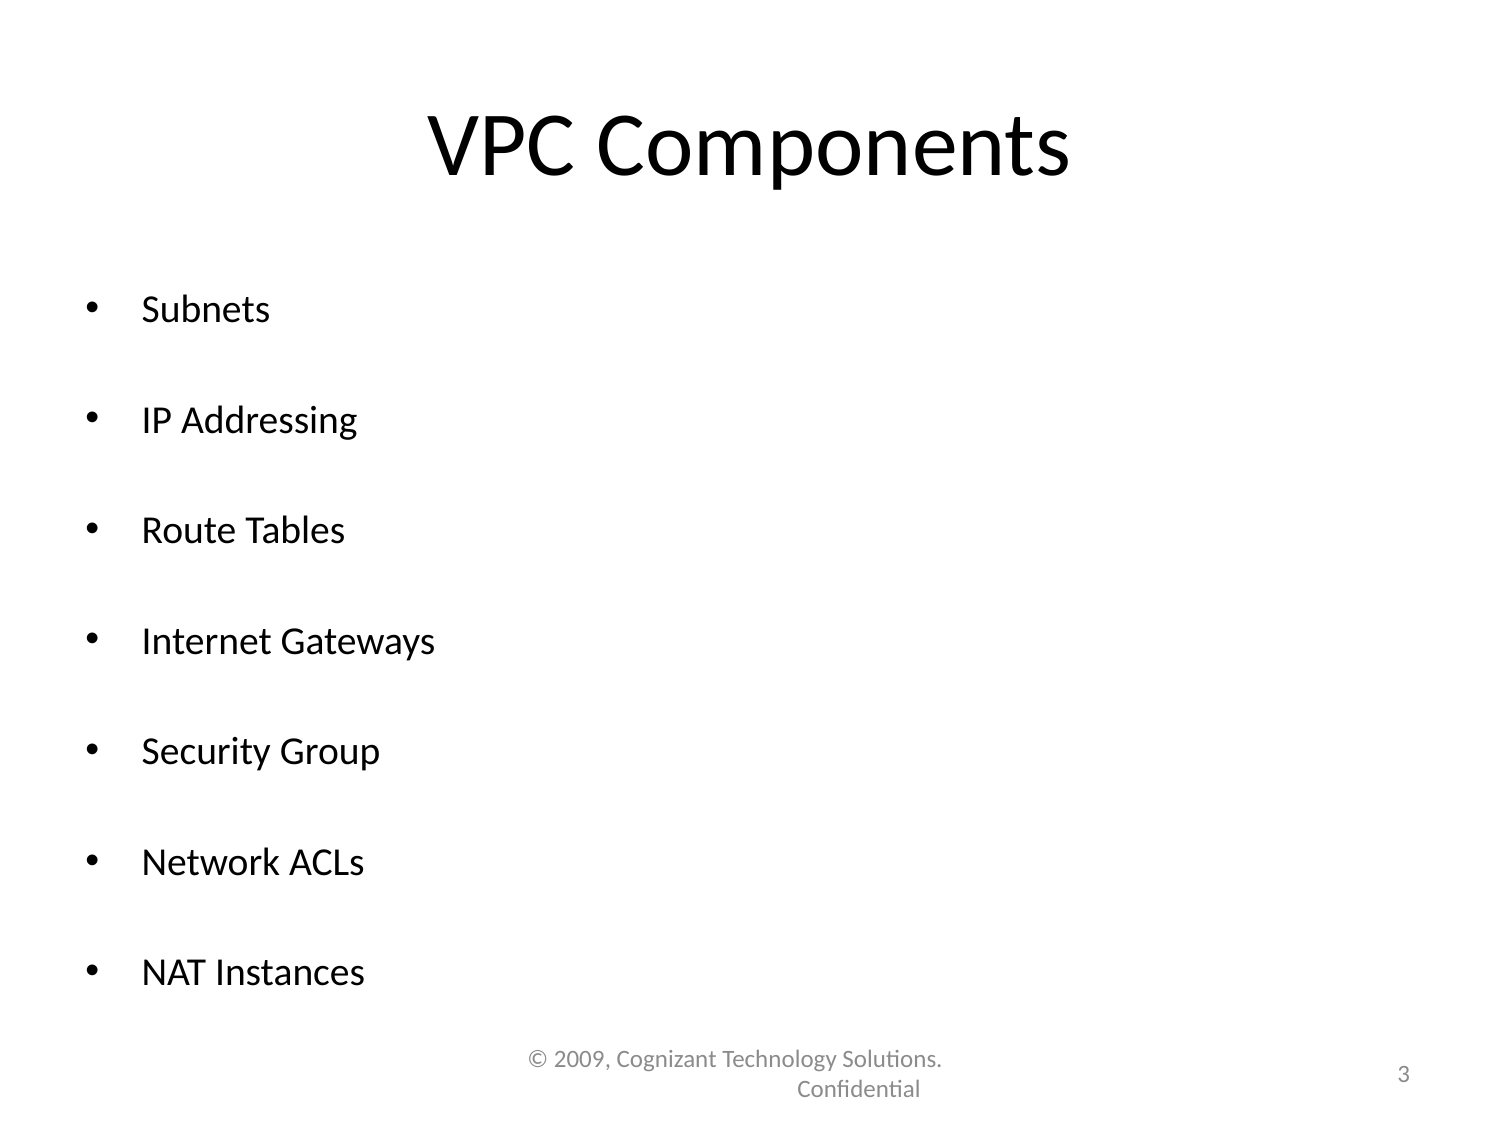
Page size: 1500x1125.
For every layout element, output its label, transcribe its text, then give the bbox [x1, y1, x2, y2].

footer © 2009, Cognizant Technology Solutions. Confidential [512, 1042, 988, 1103]
slide_number 3 [1074, 1042, 1425, 1103]
title VPC Components [75, 45, 1425, 233]
list Subnets IP Addressing Route Tables Internet Gateways Security Group Network ACLs NAT Instances [70, 222, 1418, 1032]
